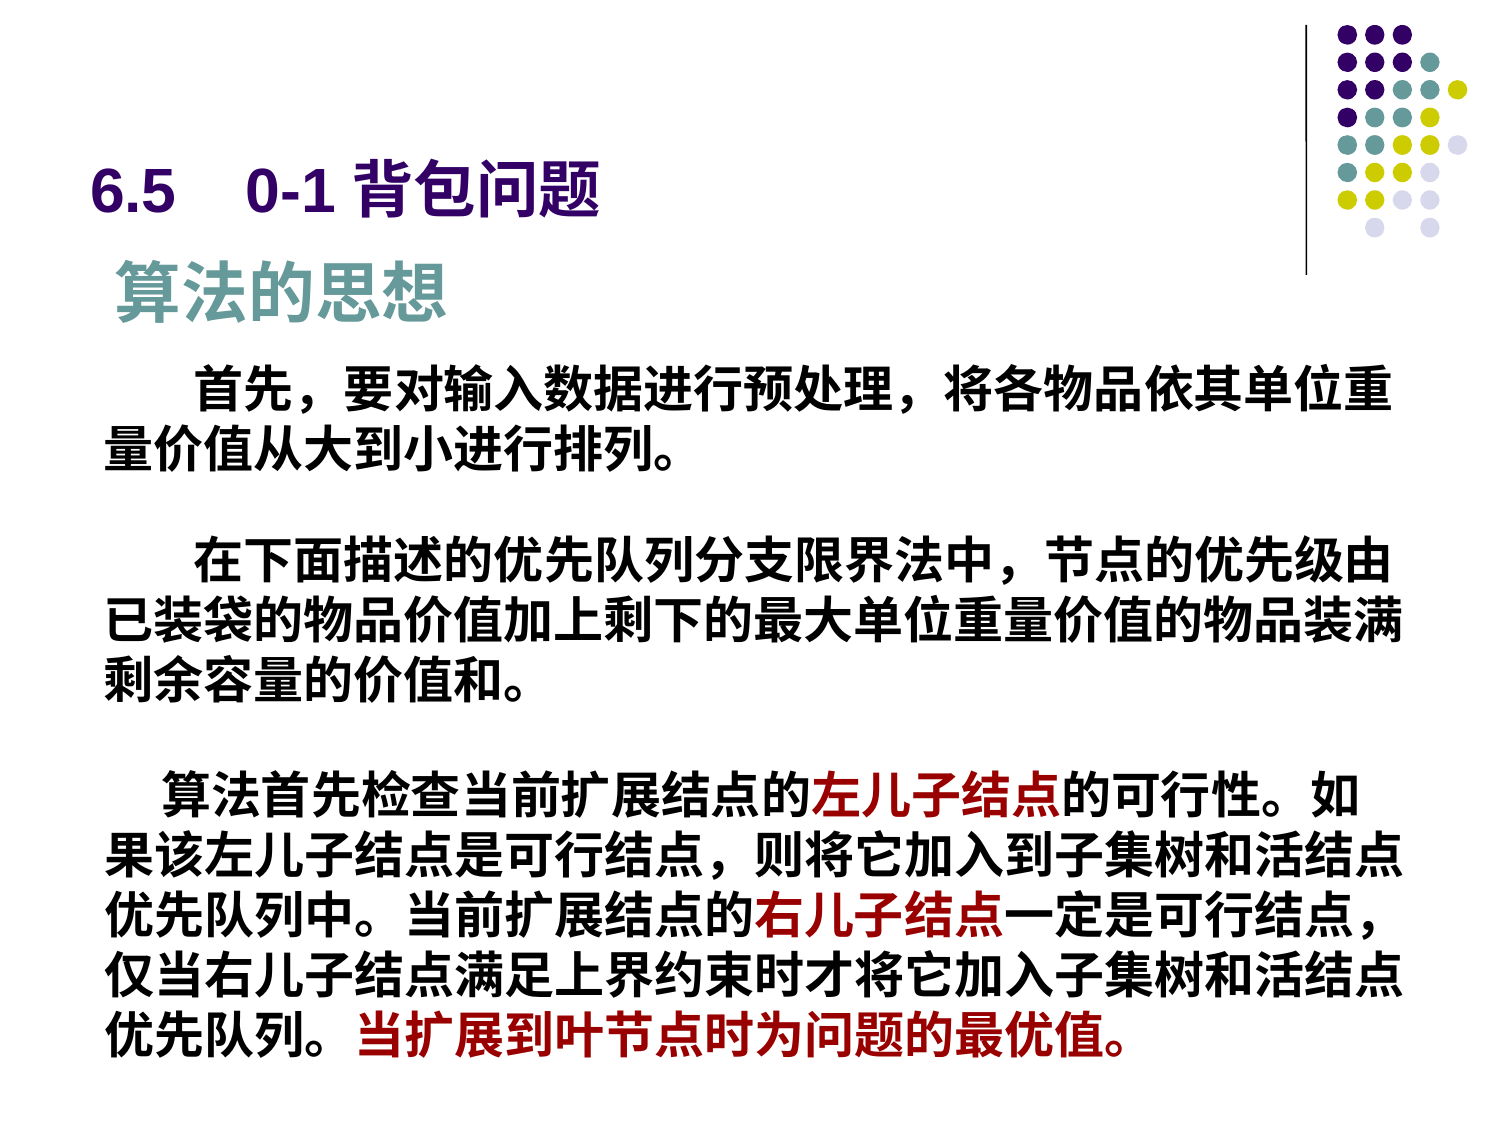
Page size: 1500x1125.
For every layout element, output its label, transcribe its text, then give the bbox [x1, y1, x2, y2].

text_box 首先，要对输入数据进行预处理，将各物品依其单位重量价值从大到小进行排列。 [88, 349, 1436, 485]
title 6.5 0-1背包问题 [74, 19, 1313, 233]
text_box 在下面描述的优先队列分支限界法中，节点的优先级由已装袋的物品价值加上剩下的最大单位重量价值的物品装满剩余容量的价值和。 [88, 521, 1436, 716]
text_box 算法的思想 [100, 243, 1051, 339]
text_box 算法首先检查当前扩展结点的左儿子结点的可行性。如果该左儿子结点是可行结点，则将它加入到子集树和活结点优先队列中。当前扩展结点的右儿子结点一定是可行结点，仅当右儿子结点满足上界约束时才将它加入子集树和活结点优先队列。当扩展到叶节点时为问题的最优值。 [89, 755, 1421, 1071]
